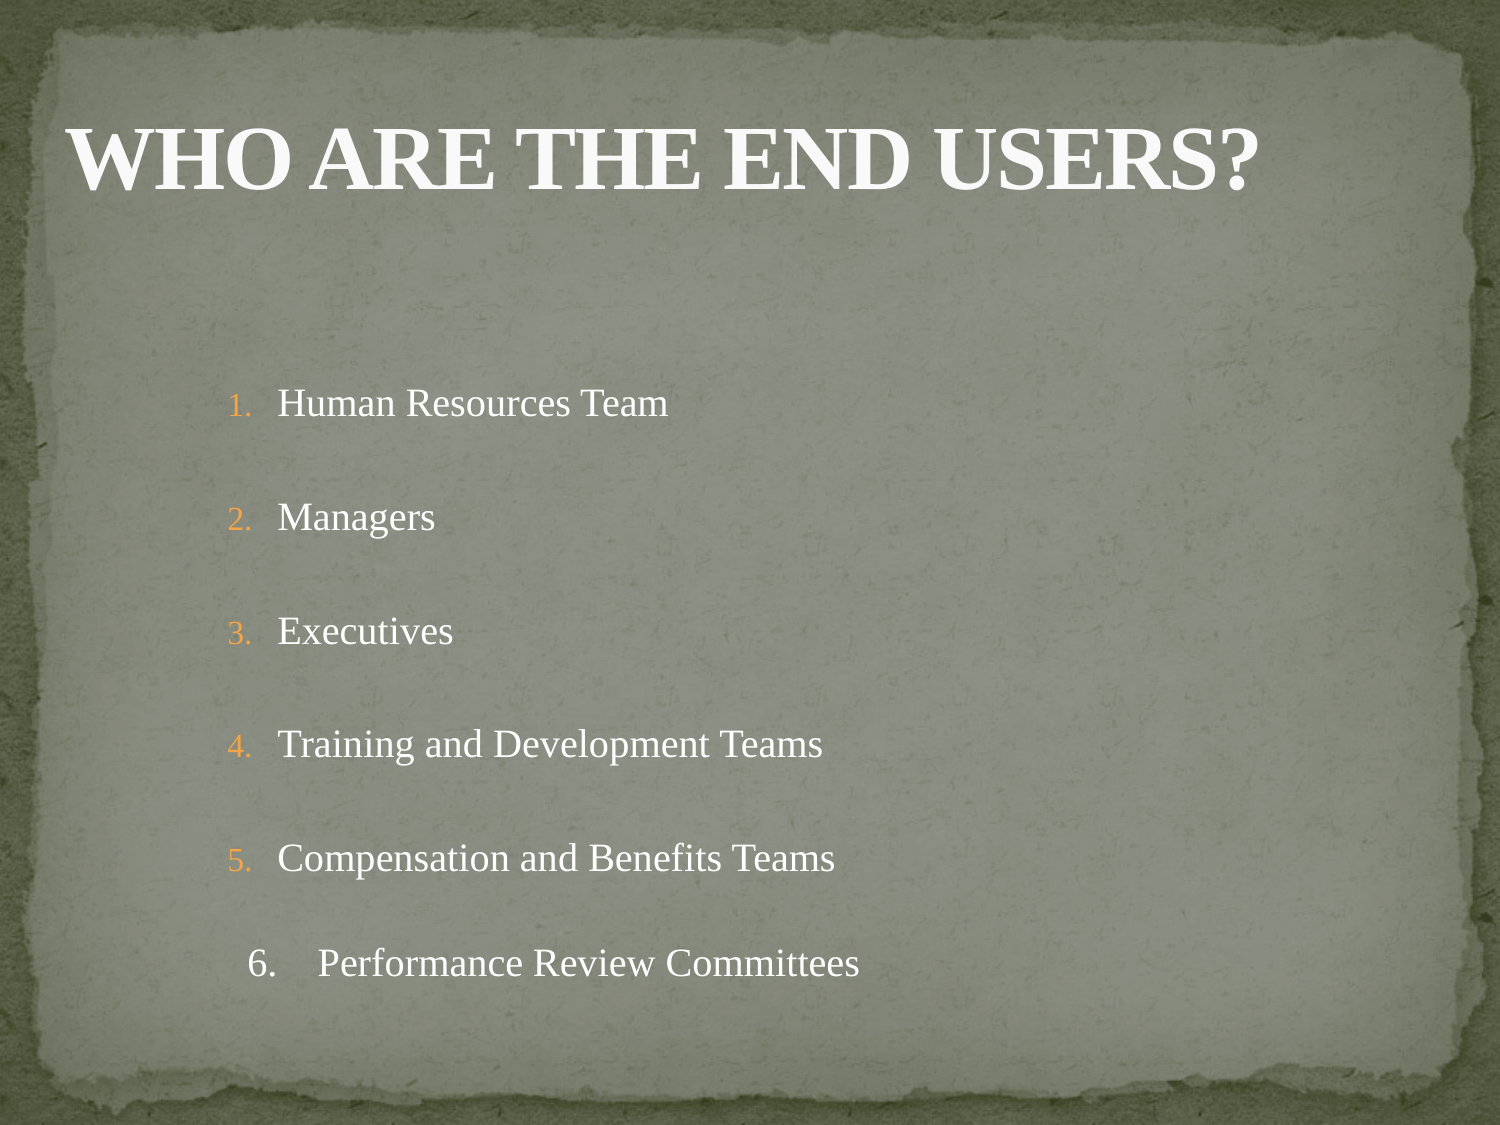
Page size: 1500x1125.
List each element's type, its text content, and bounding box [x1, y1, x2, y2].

title WHO ARE THE END USERS? [49, 74, 1413, 325]
list Human Resources Team Managers Executives Training and Development Teams Compensation and Benefits Teams 6. Performance Review Committees [212, 312, 1425, 1000]
